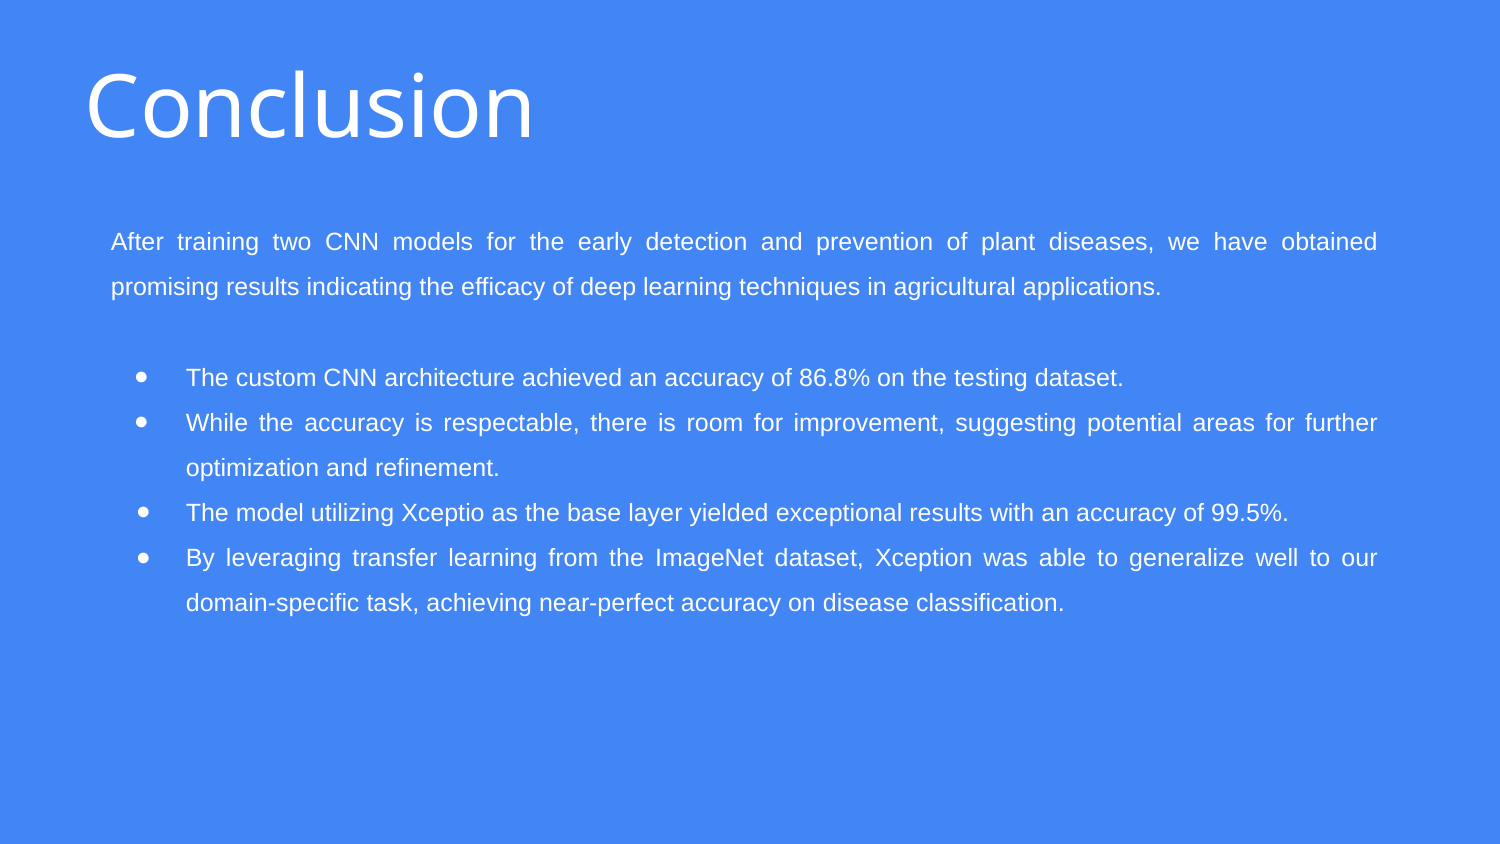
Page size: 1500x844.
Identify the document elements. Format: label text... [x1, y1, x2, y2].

text_box After training two CNN models for the early detection and prevention of plant diseases, we have obtained promising results indicating the efficacy of deep learning techniques in agricultural applications. The custom CNN architecture achieved an accuracy of 86.8% on the testing dataset. While the accuracy is respectable, there is room for improvement, suggesting potential areas for further optimization and refinement. The model utilizing Xceptio as the base layer yielded exceptional results with an accuracy of 99.5%. By leveraging transfer learning from the ImageNet dataset, Xception was able to generalize well to our domain-specific task, achieving near-perfect accuracy on disease classification. [95, 196, 1407, 661]
title Conclusion [69, 19, 1419, 186]
